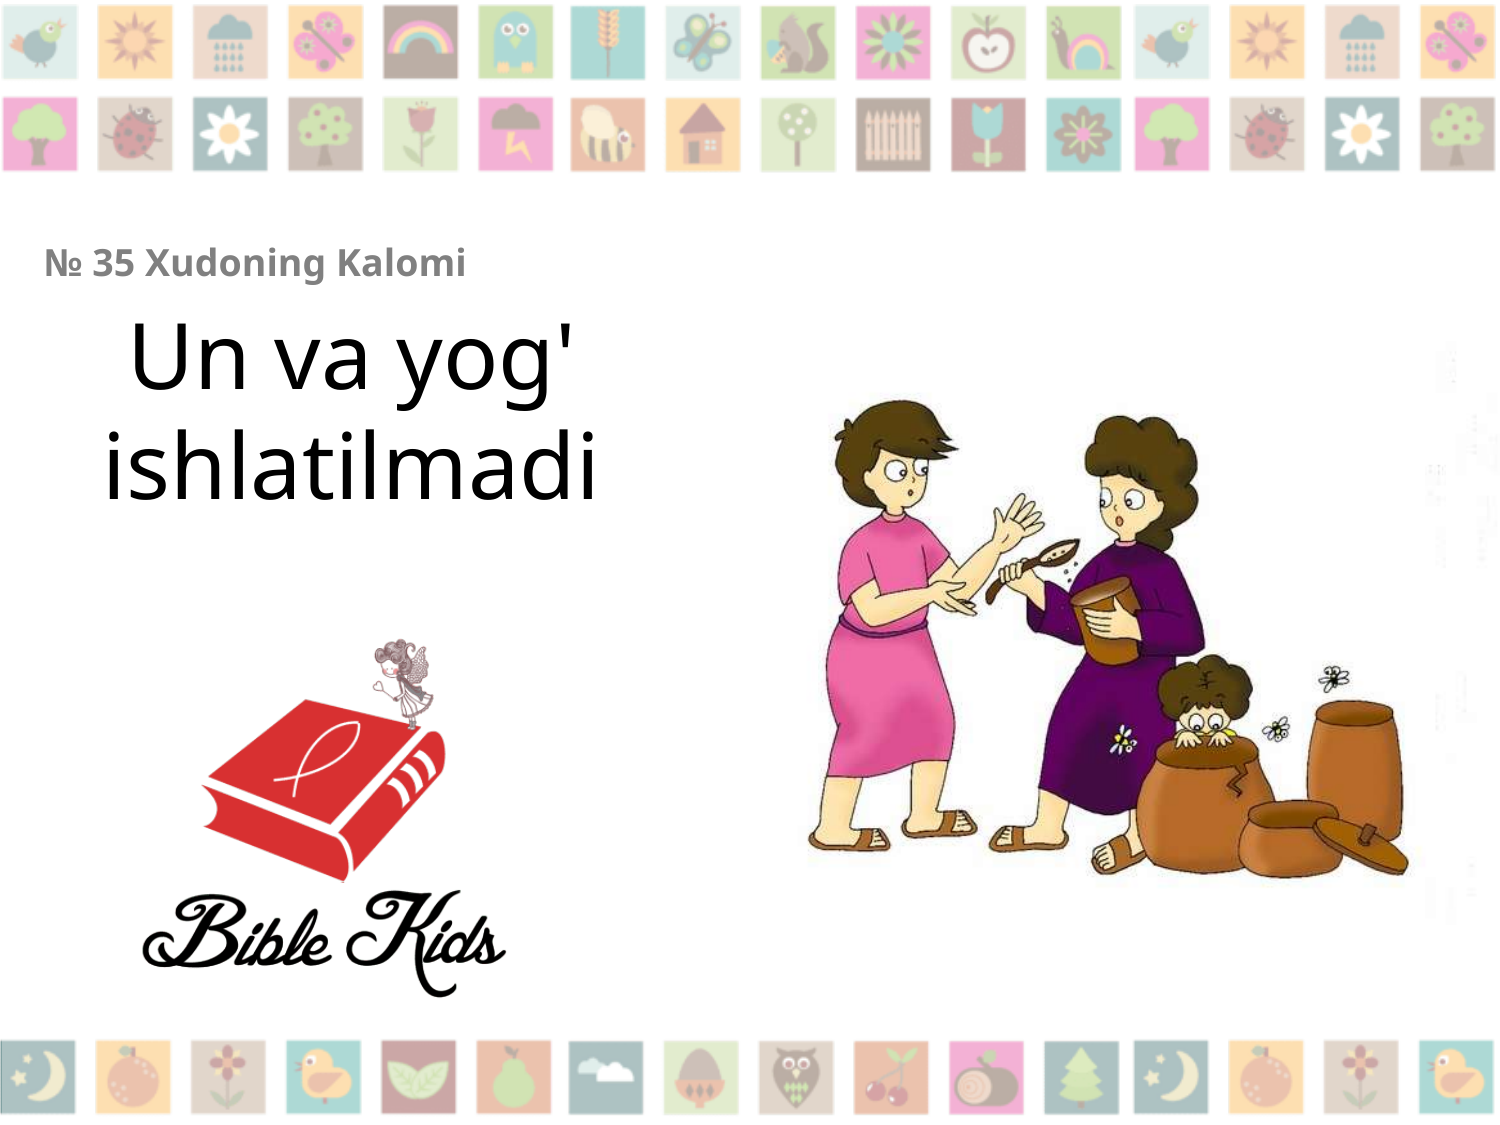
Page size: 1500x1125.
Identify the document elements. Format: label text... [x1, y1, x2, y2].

text_box Un va yog' ishlatilmadi [29, 290, 675, 526]
text_box № 35 Xudoning Kalomi [29, 231, 526, 290]
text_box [0, 1028, 1500, 1118]
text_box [0, 3, 1500, 181]
picture [117, 600, 544, 1027]
picture [664, 331, 1500, 925]
